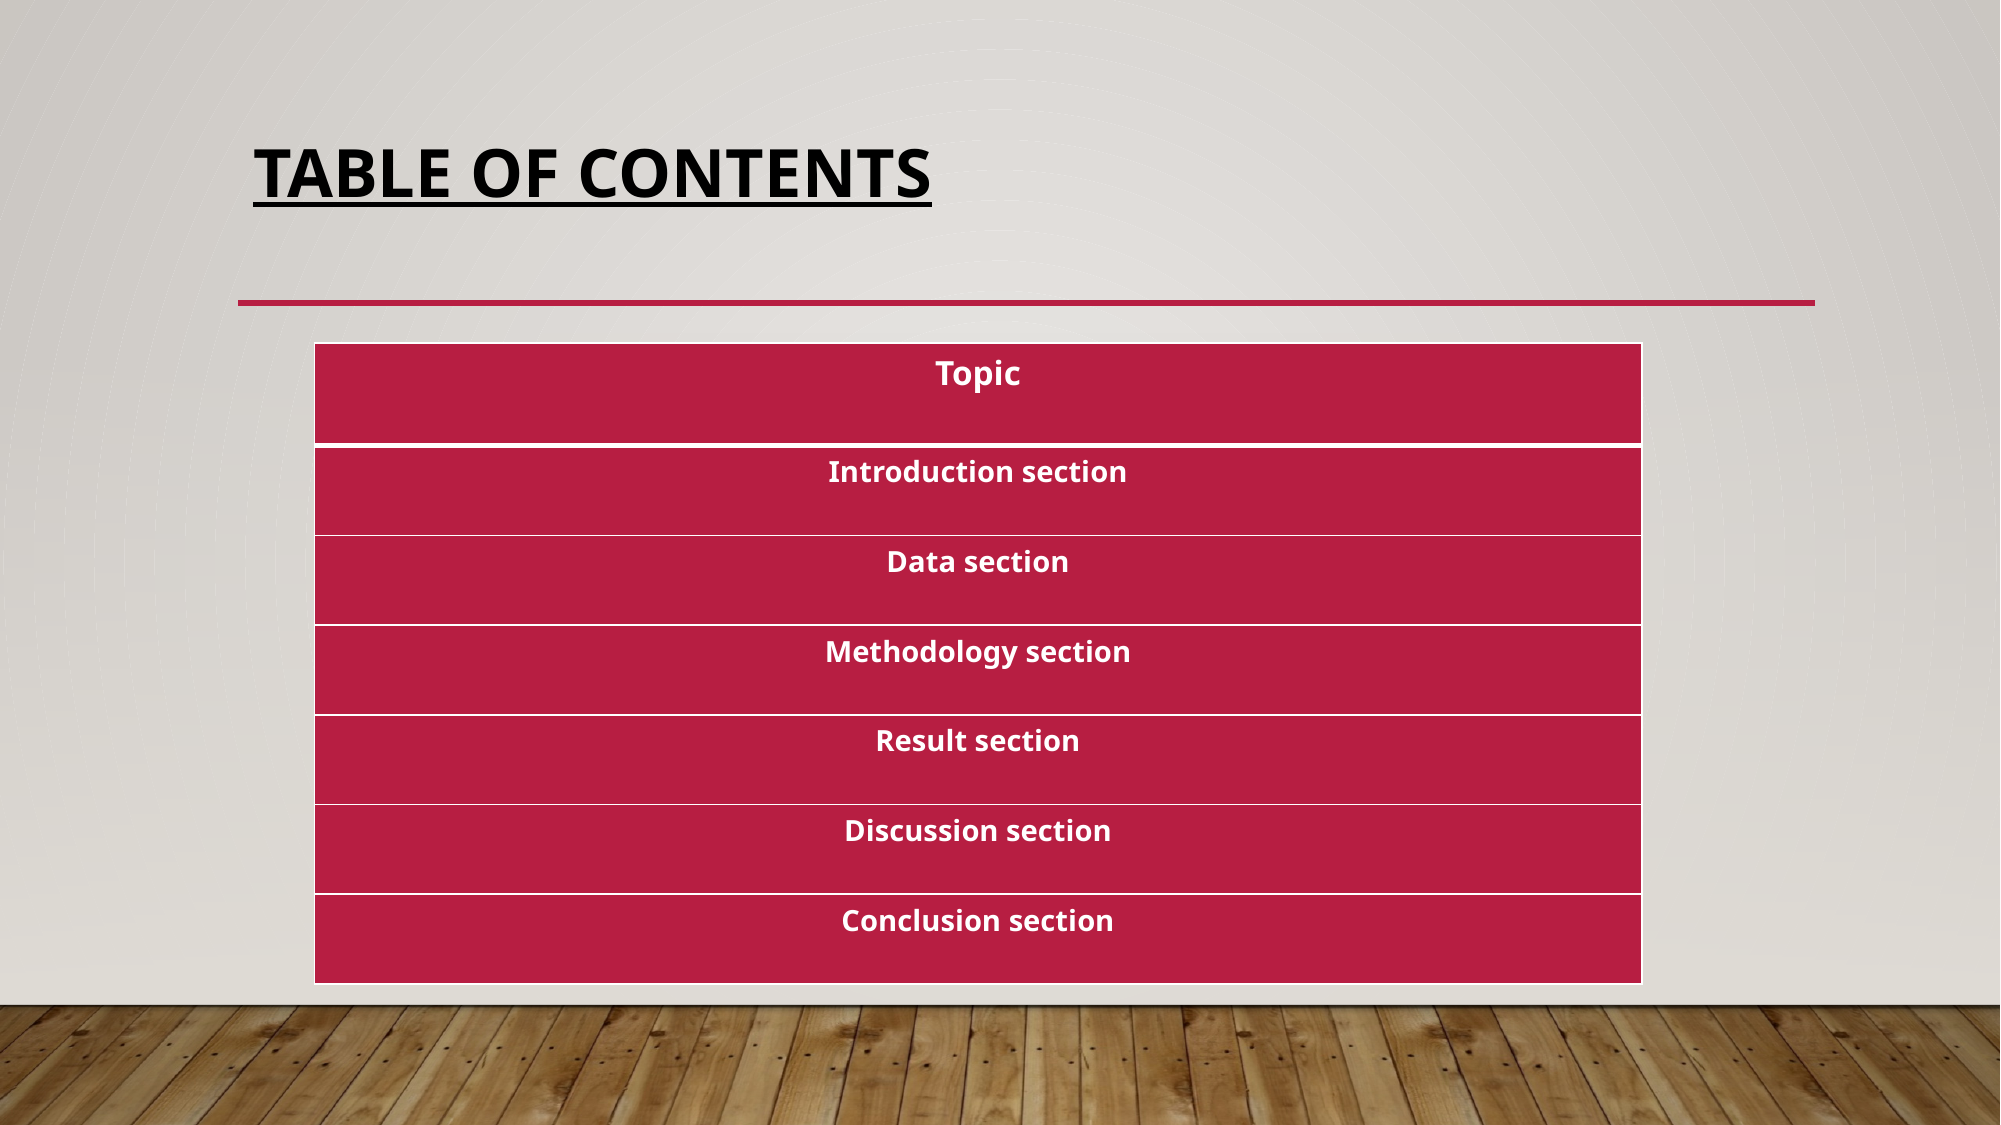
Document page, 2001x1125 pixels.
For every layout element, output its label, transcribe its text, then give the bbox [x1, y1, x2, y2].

table_cell Introduction section [315, 448, 1641, 535]
table_cell Methodology section [315, 626, 1641, 714]
picture [0, 1005, 2000, 1125]
table_header Topic [315, 344, 1641, 443]
title Table of contents [238, 131, 1814, 235]
table_cell Conclusion section [315, 895, 1641, 983]
table_cell Result section [315, 716, 1641, 804]
table_cell Data section [315, 536, 1641, 624]
table_cell Discussion section [315, 805, 1641, 893]
